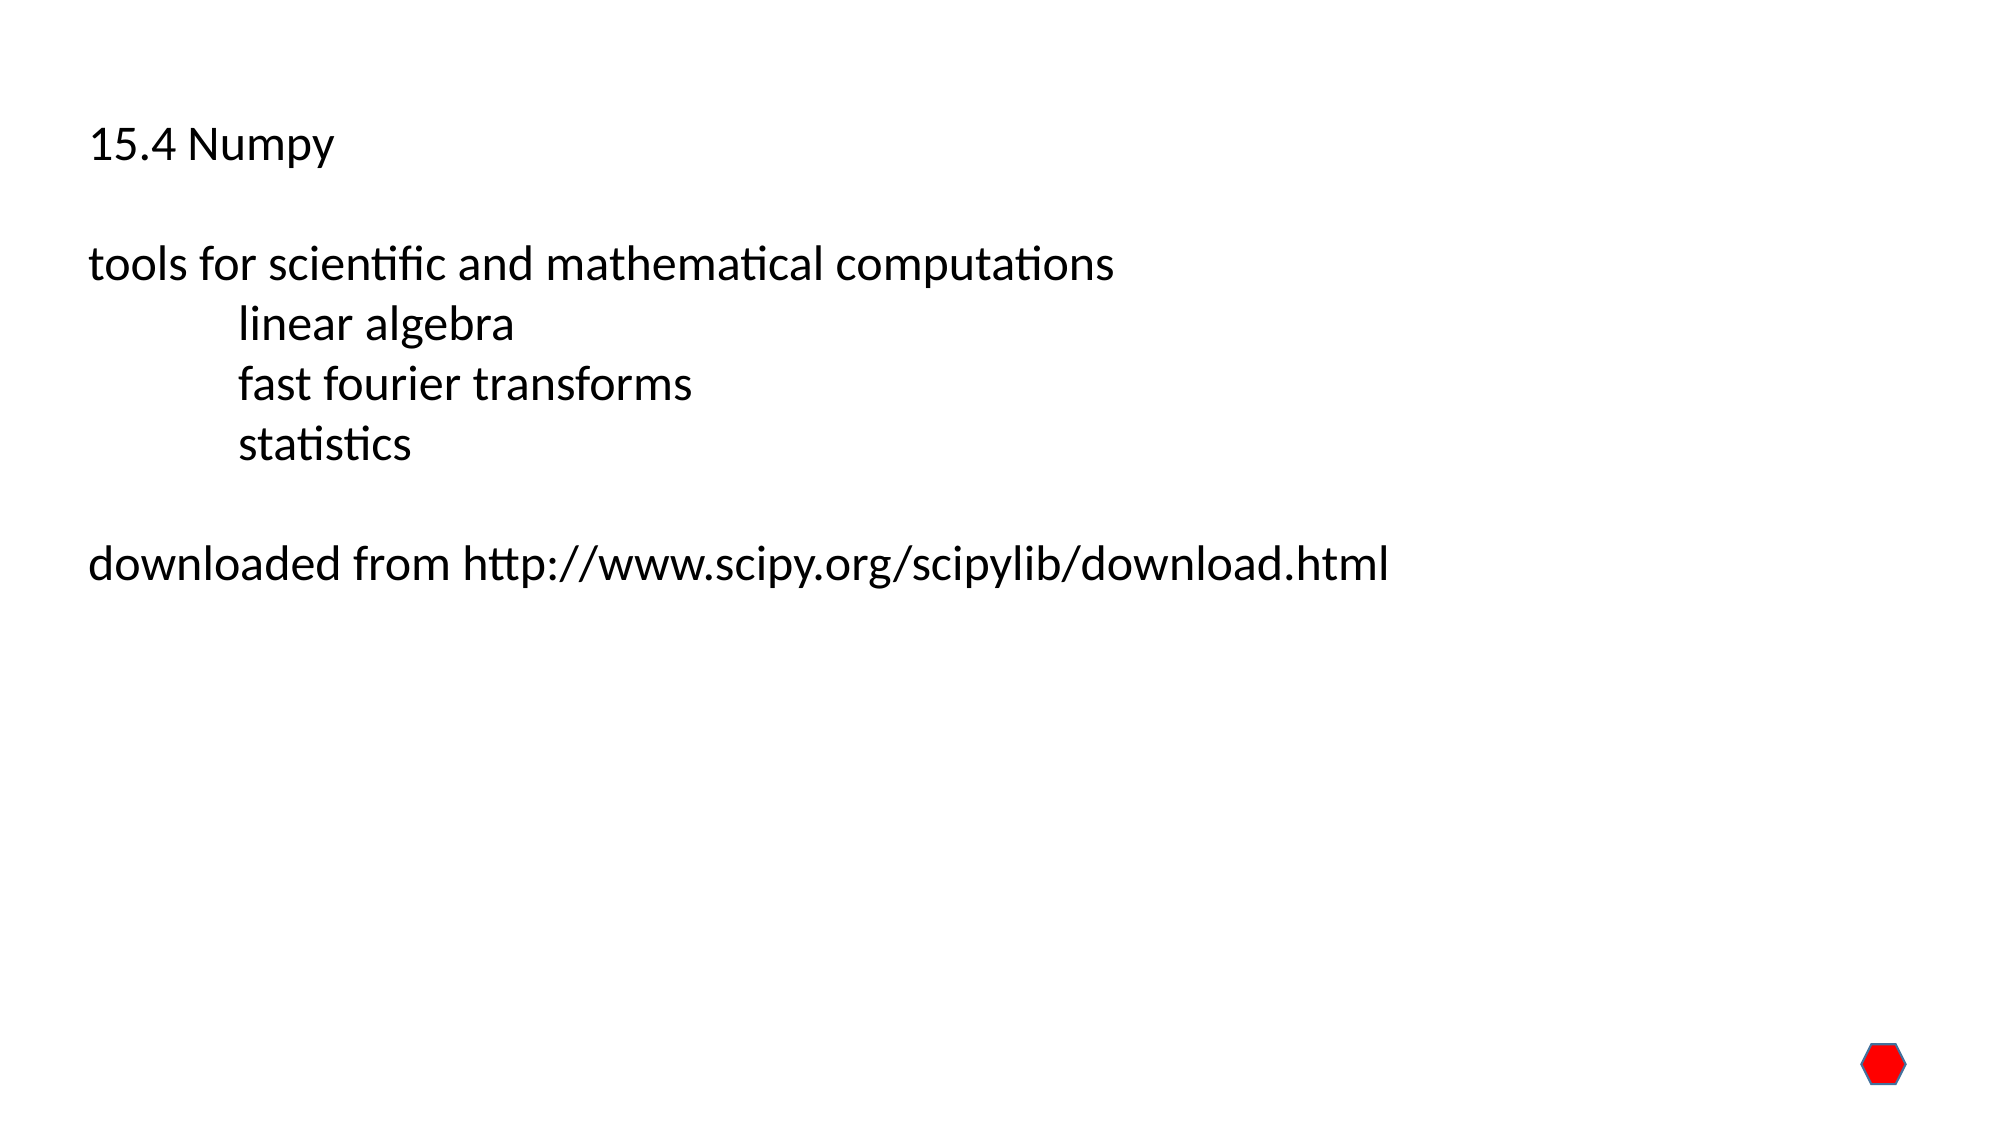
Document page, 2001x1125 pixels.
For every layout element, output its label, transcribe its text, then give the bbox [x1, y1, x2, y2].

text_box [1860, 1043, 1907, 1086]
text_box 15.4 Numpy tools for scientific and mathematical computations linear algebra fast fourier transforms statistics downloaded from http://www.scipy.org/scipylib/download.html [73, 103, 1944, 598]
